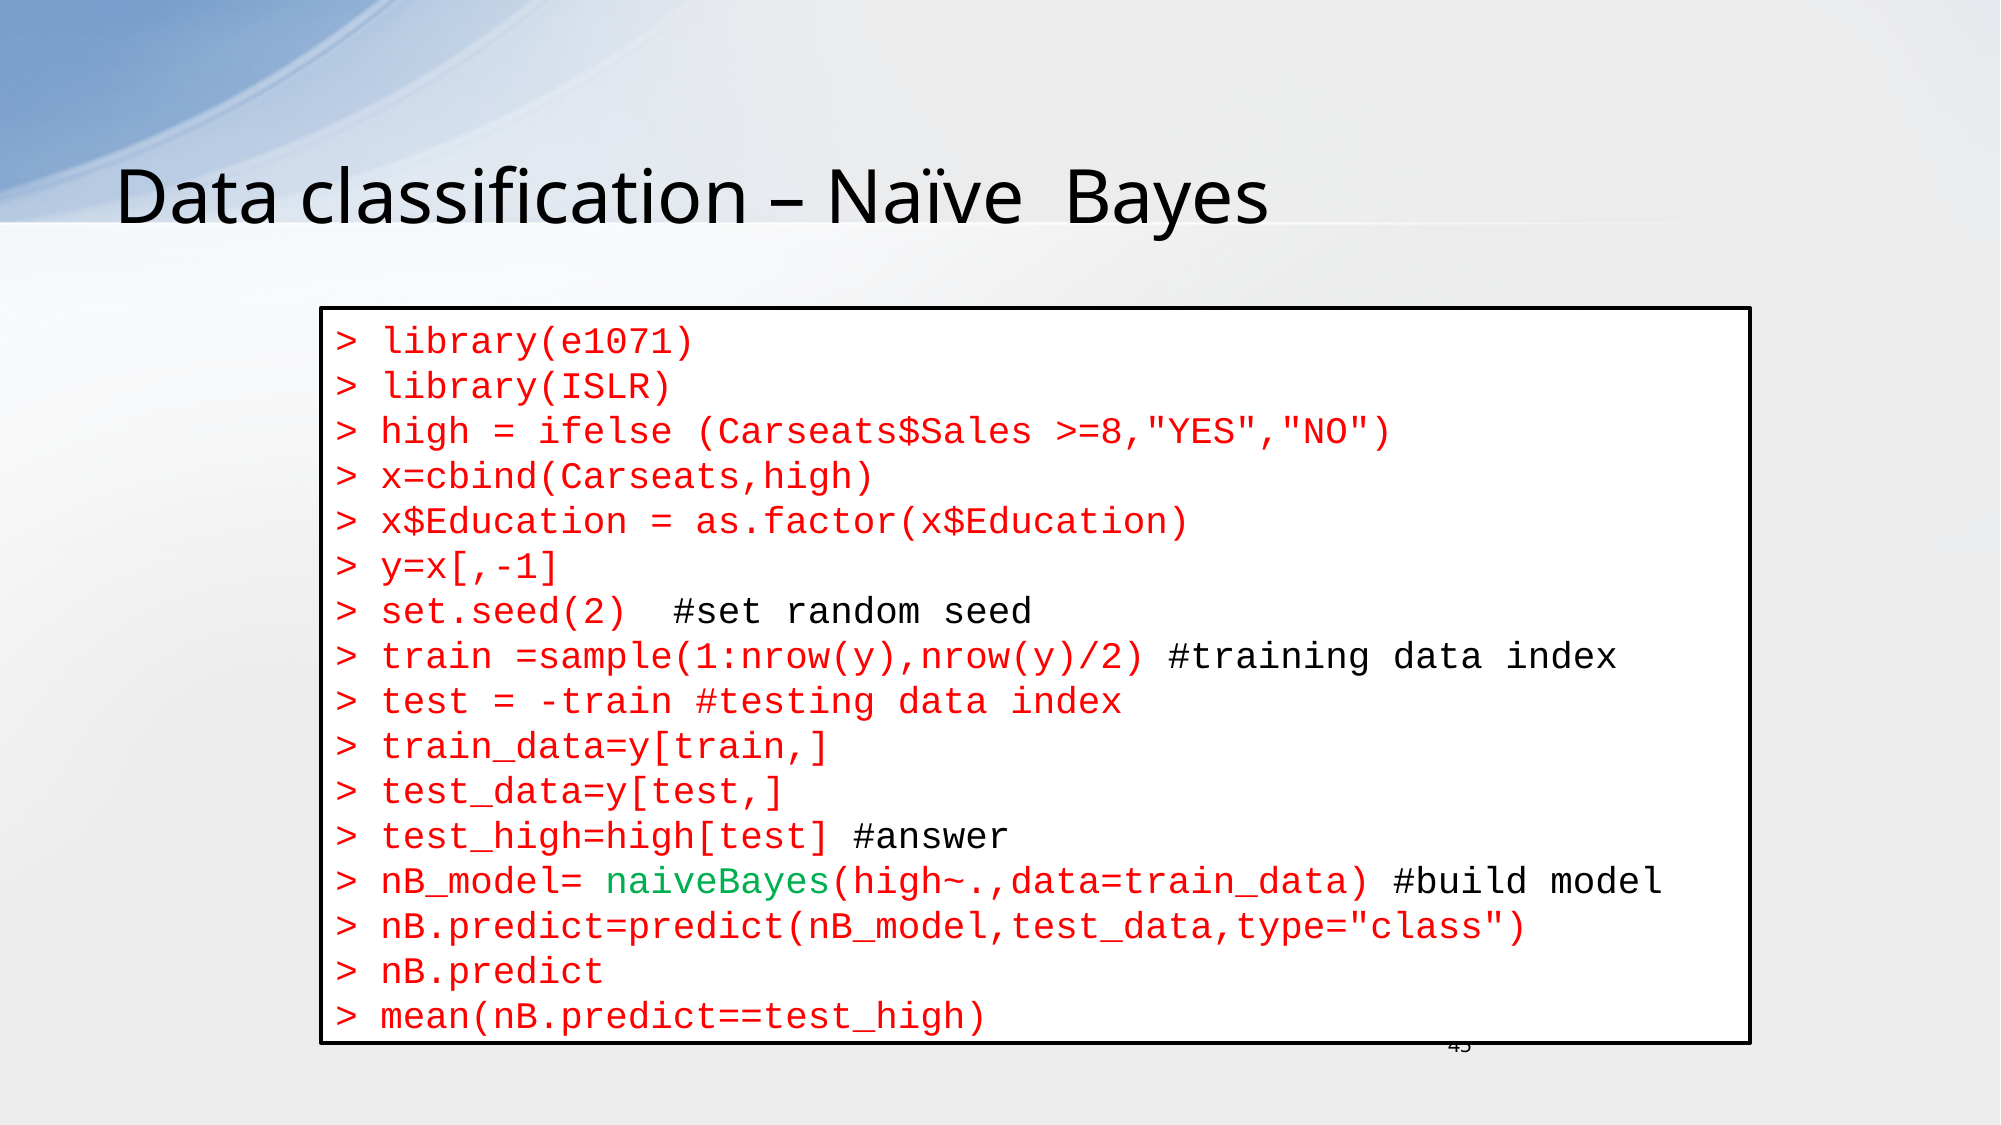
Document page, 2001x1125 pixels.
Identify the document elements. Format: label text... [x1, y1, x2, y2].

slide_number 45 [1433, 1024, 1900, 1103]
text_box > library(e1071) > library(ISLR) > high = ifelse (Carseats$Sales >=8,"YES","NO") > x=cbind(Carseats,high) > x$Education = as.factor(x$Education) > y=x[,-1] > set.seed(2) #set random seed > train =sample(1:nrow(y),nrow(y)/2) #training data index > test = -train #testing data index > train_data=y[train,] > test_data=y[test,] > test_high=high[test] #answer > nB_model= naiveBayes(high~.,data=train_data) #build model > nB.predict=predict(nB_model,test_data,type="class") > nB.predict > mean(nB.predict==test_high) [319, 306, 1752, 1045]
picture [0, 0, 2000, 1125]
title Data classification – Naïve Bayes [99, 58, 1900, 247]
